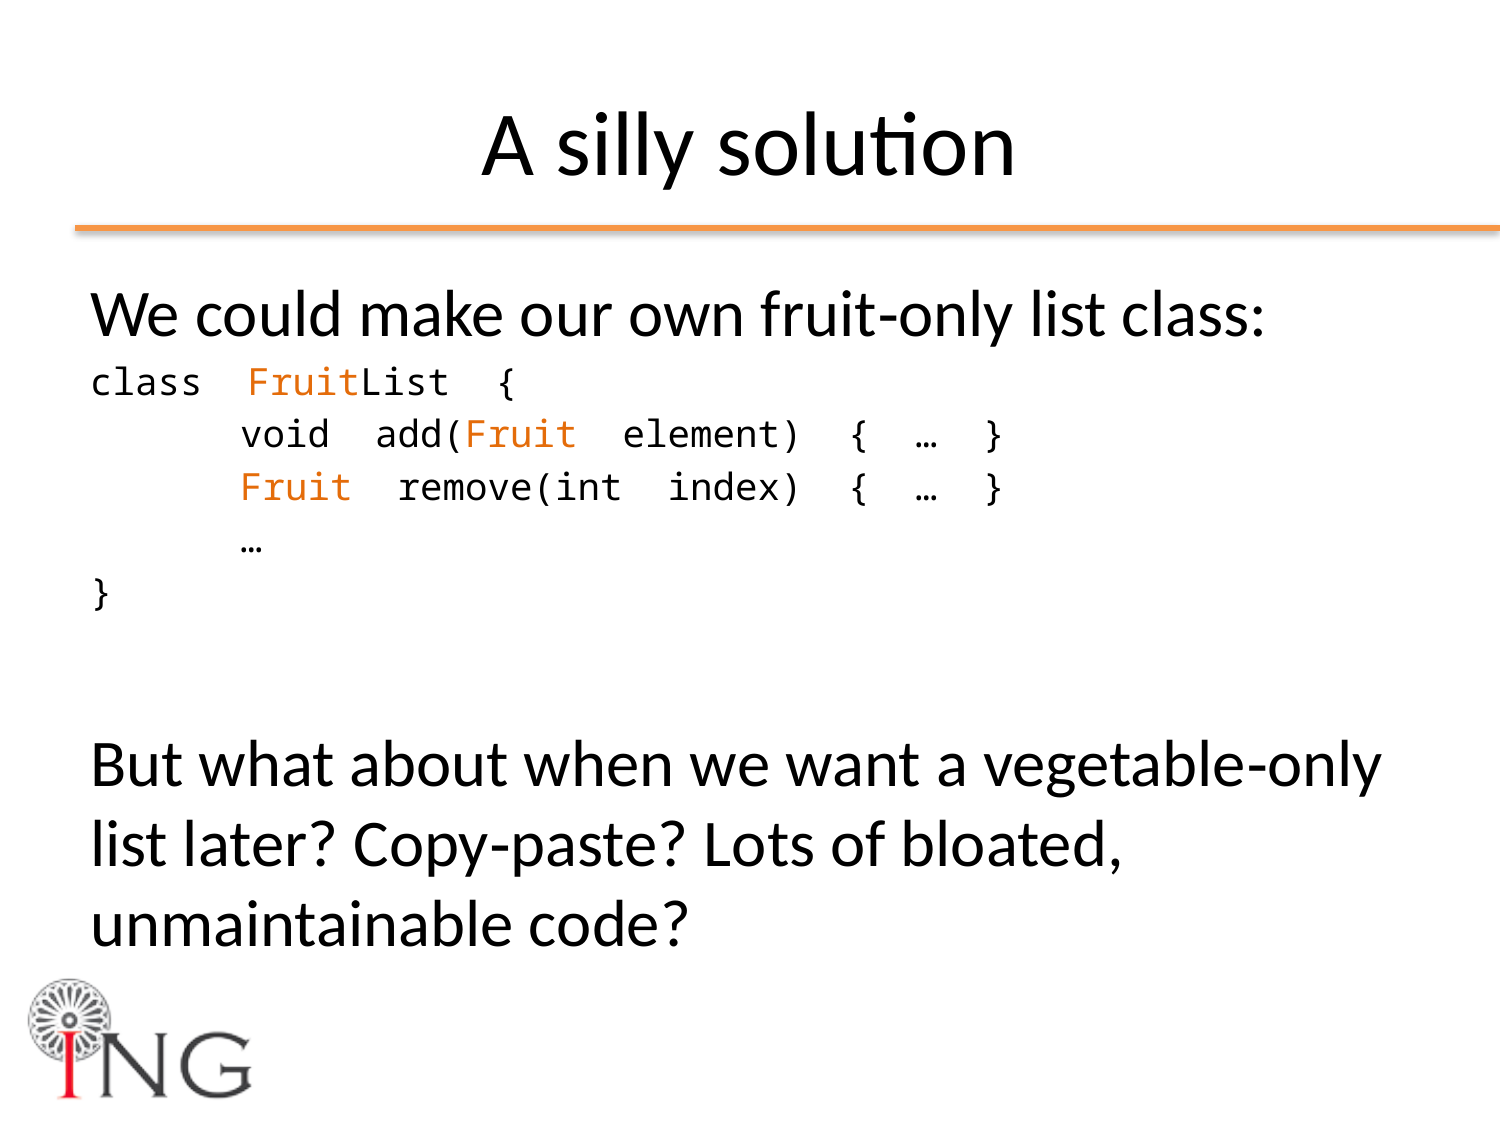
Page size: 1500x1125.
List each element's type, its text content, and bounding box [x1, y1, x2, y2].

title A silly solution [75, 45, 1425, 233]
list We could make our own fruit‐only list class: class FruitList { void add(Fruit element) { … } Fruit remove(int index) { … } … } But what about when we want a vegetable‐only list later? Copy‐paste? Lots of bloated, unmaintainable code? [75, 262, 1425, 1005]
picture [3, 956, 281, 1125]
